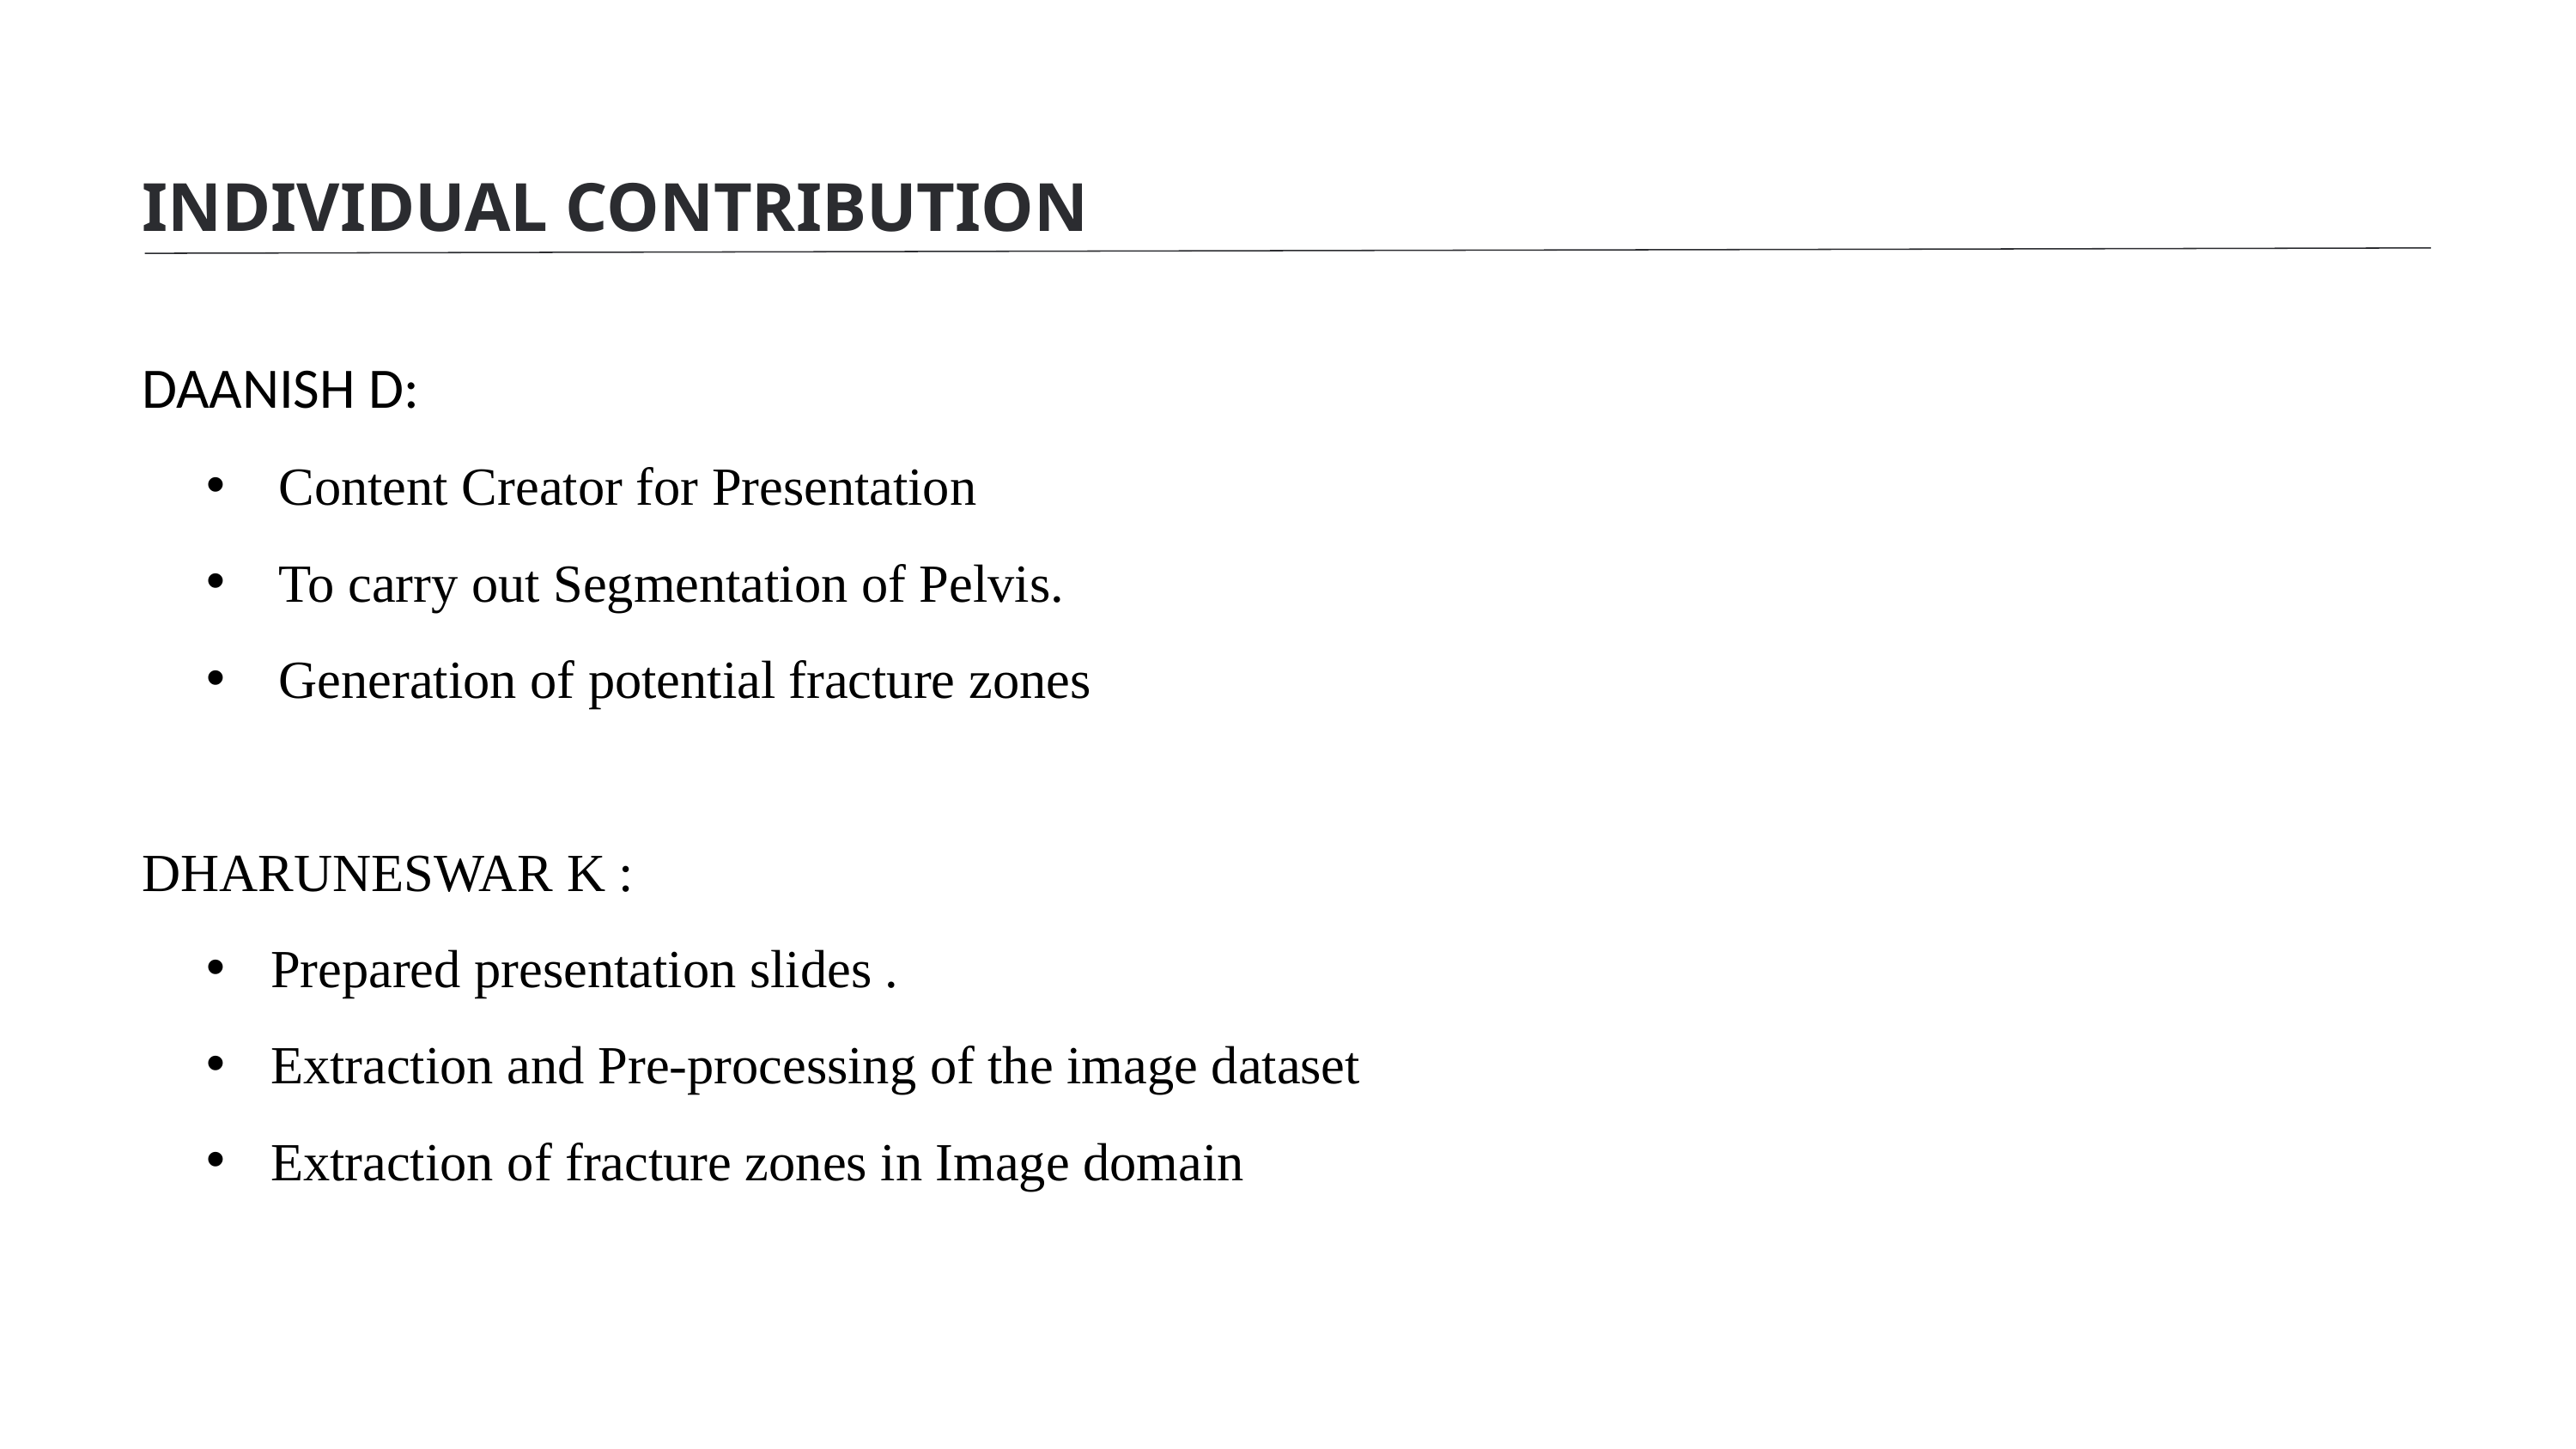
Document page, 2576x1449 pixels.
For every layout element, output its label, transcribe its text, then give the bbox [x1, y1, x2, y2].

text_box INDIVIDUAL CONTRIBUTION [142, 132, 2428, 245]
text_box DAANISH D: Content Creator for Presentation To carry out Segmentation of Pelvis. Generation of potential fracture zones DHARUNESWAR K : Prepared presentation slides . Extraction and Pre-processing of the image dataset Extraction of fracture zones in Image domain [142, 316, 2390, 1449]
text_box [144, 247, 2432, 254]
